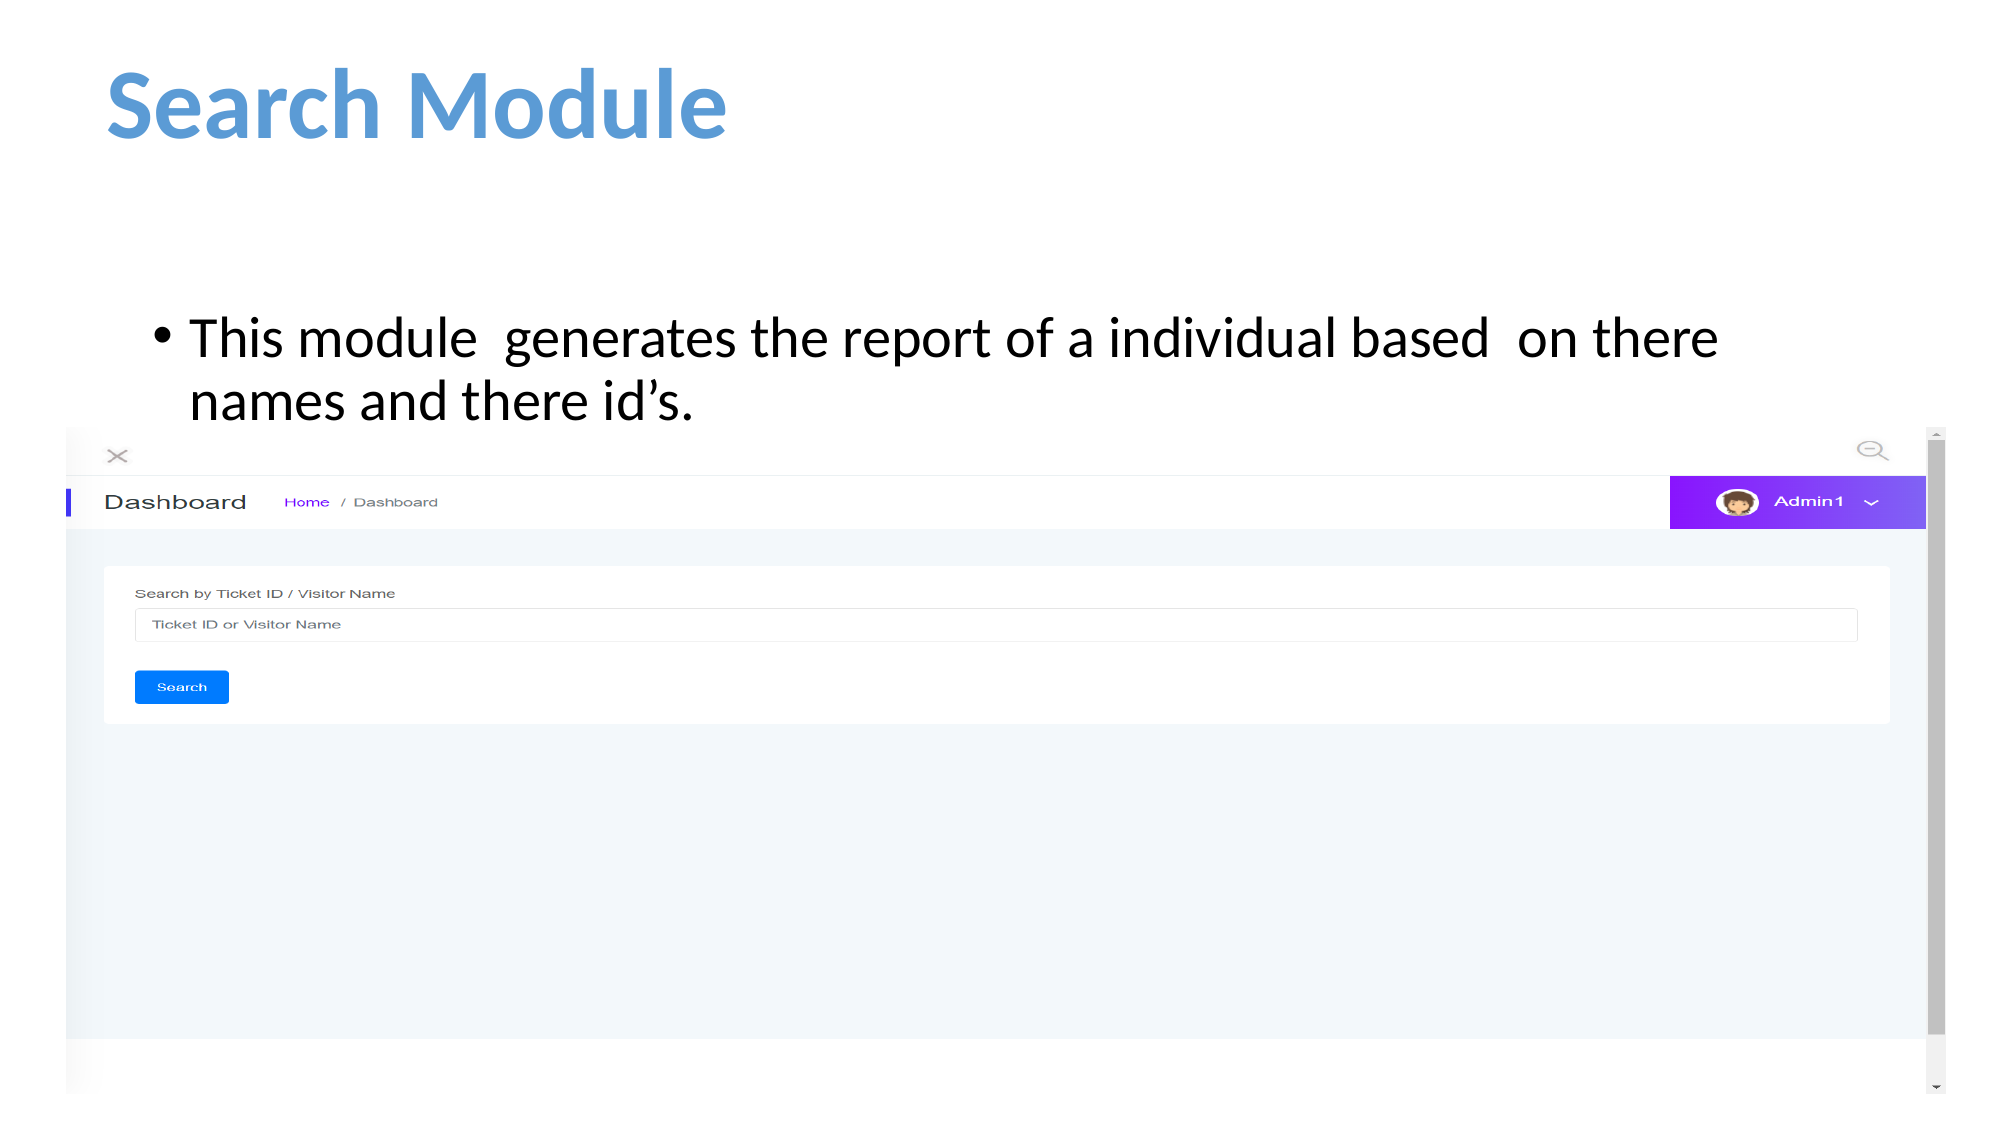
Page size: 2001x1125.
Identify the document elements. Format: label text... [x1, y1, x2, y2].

list This module generates the report of a individual based on there names and there id’s. [137, 299, 1863, 427]
text_box Search Module [66, 30, 770, 166]
picture [66, 427, 1946, 1095]
